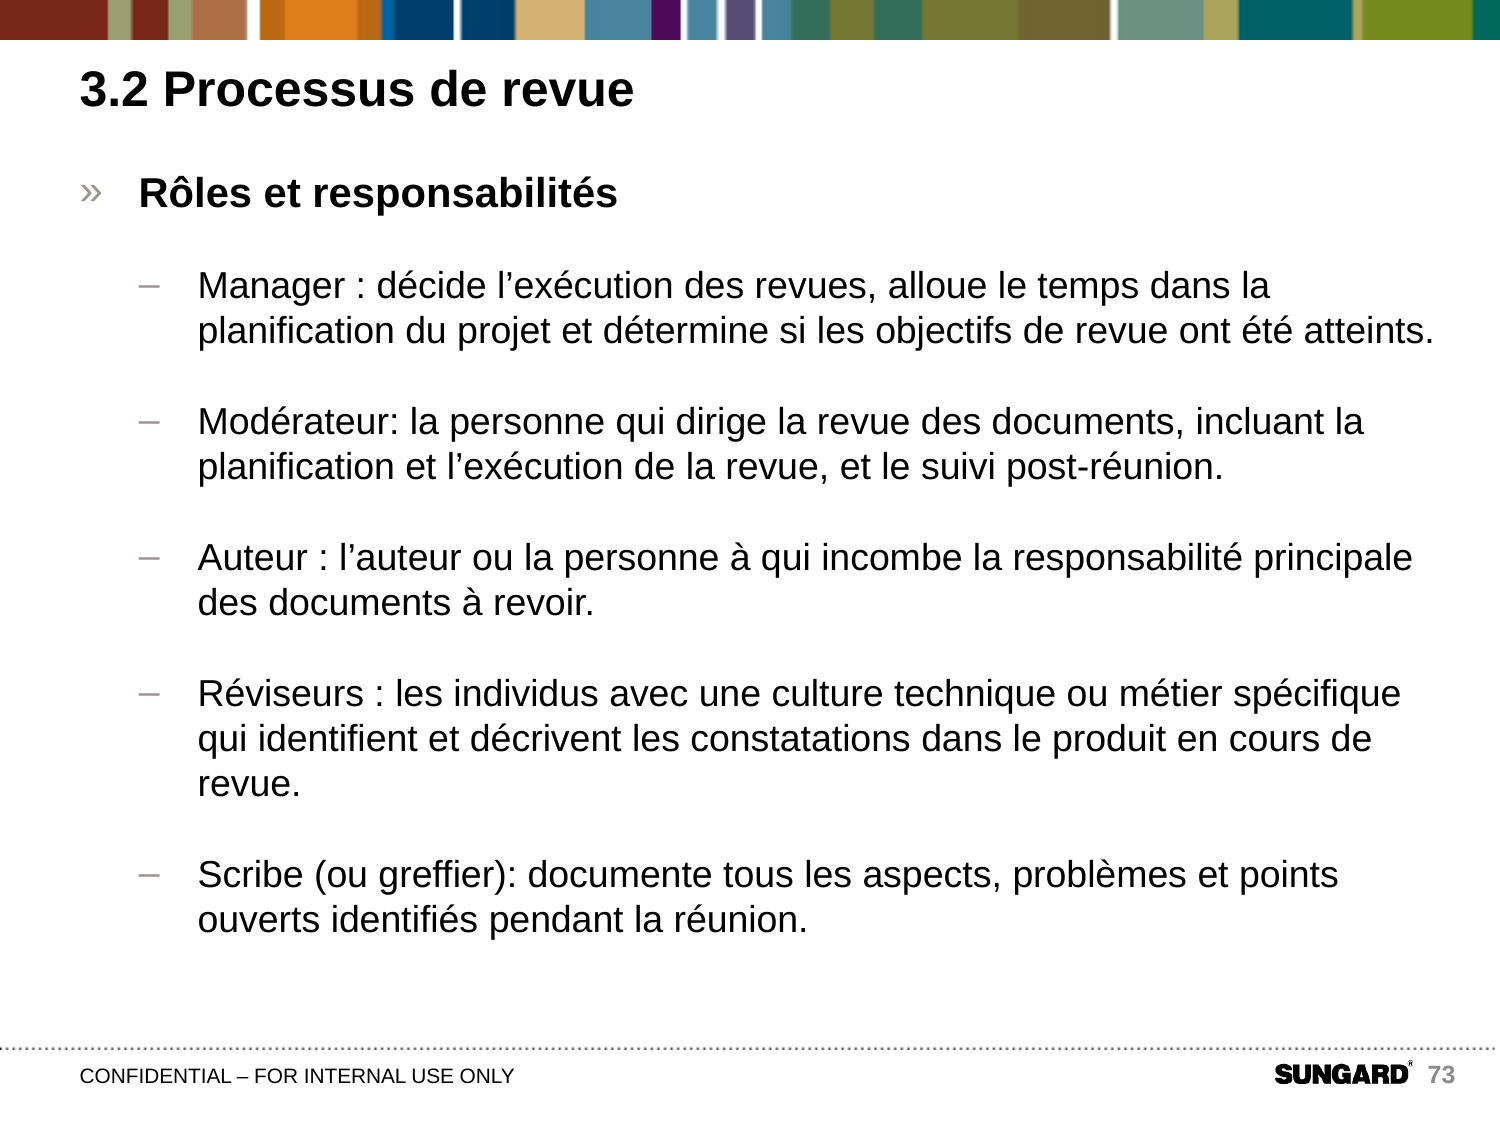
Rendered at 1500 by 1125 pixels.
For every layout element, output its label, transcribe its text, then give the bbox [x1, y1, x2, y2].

picture [1275, 1060, 1396, 1084]
picture [0, 0, 1500, 40]
picture [0, 1043, 1500, 1050]
list Rôles et responsabilités Manager : décide l’exécution des revues, alloue le temps dans la planification du projet et détermine si les objectifs de revue ont été atteints. Modérateur: la personne qui dirige la revue des documents, incluant la planification et l’exécution de la revue, et le suivi post-réunion. Auteur : l’auteur ou la personne à qui incombe la responsabilité principale des documents à revoir. Réviseurs : les individus avec une culture technique ou métier spécifique qui identifient et décrivent les constatations dans le produit en cours de revue. Scribe (ou greffier): documente tous les aspects, problèmes et points ouverts identifiés pendant la réunion. [79, 165, 1456, 1022]
slide_number 73 [1396, 1058, 1456, 1088]
title 3.2 Processus de revue [79, 55, 1456, 146]
